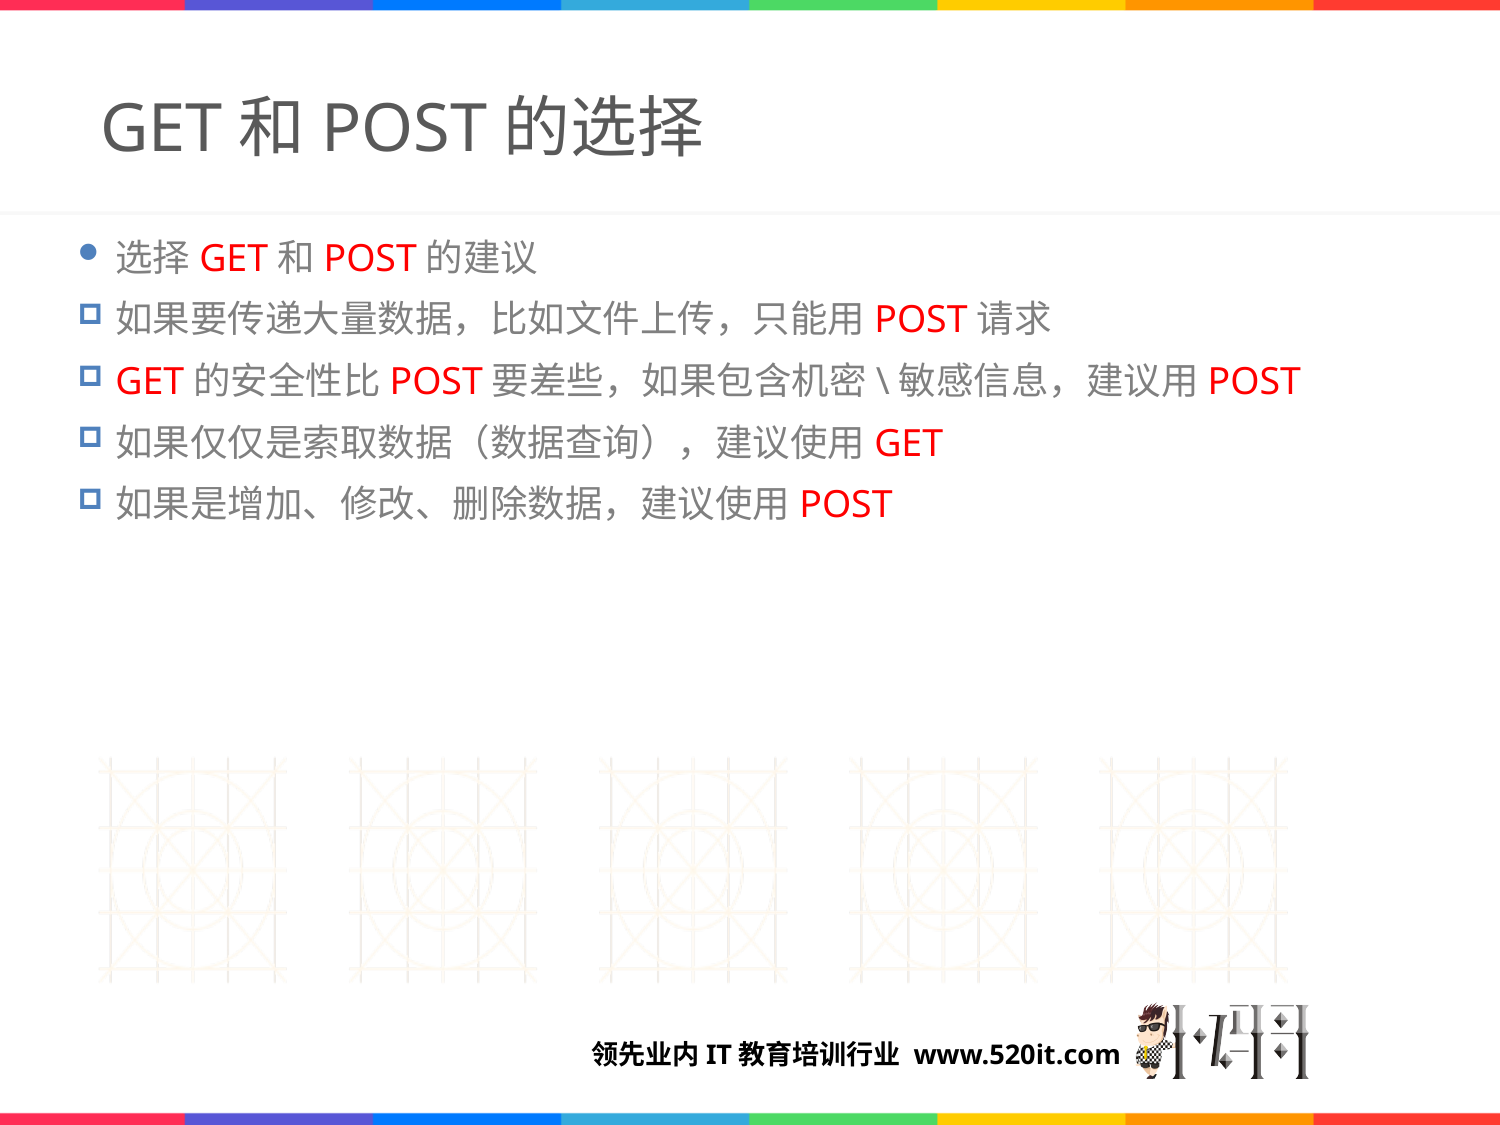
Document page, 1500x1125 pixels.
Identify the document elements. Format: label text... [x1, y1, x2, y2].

picture [0, 215, 1500, 1125]
picture [0, 0, 1500, 211]
title GET和POST的选择 [85, 77, 1419, 214]
list 选择GET和POST的建议 如果要传递大量数据，比如文件上传，只能用POST请求 GET的安全性比POST要差些，如果包含机密\敏感信息，建议用POST 如果仅仅是索取数据（数据查询），建议使用GET 如果是增加、修改、删除数据，建议使用POST [63, 226, 1444, 1061]
